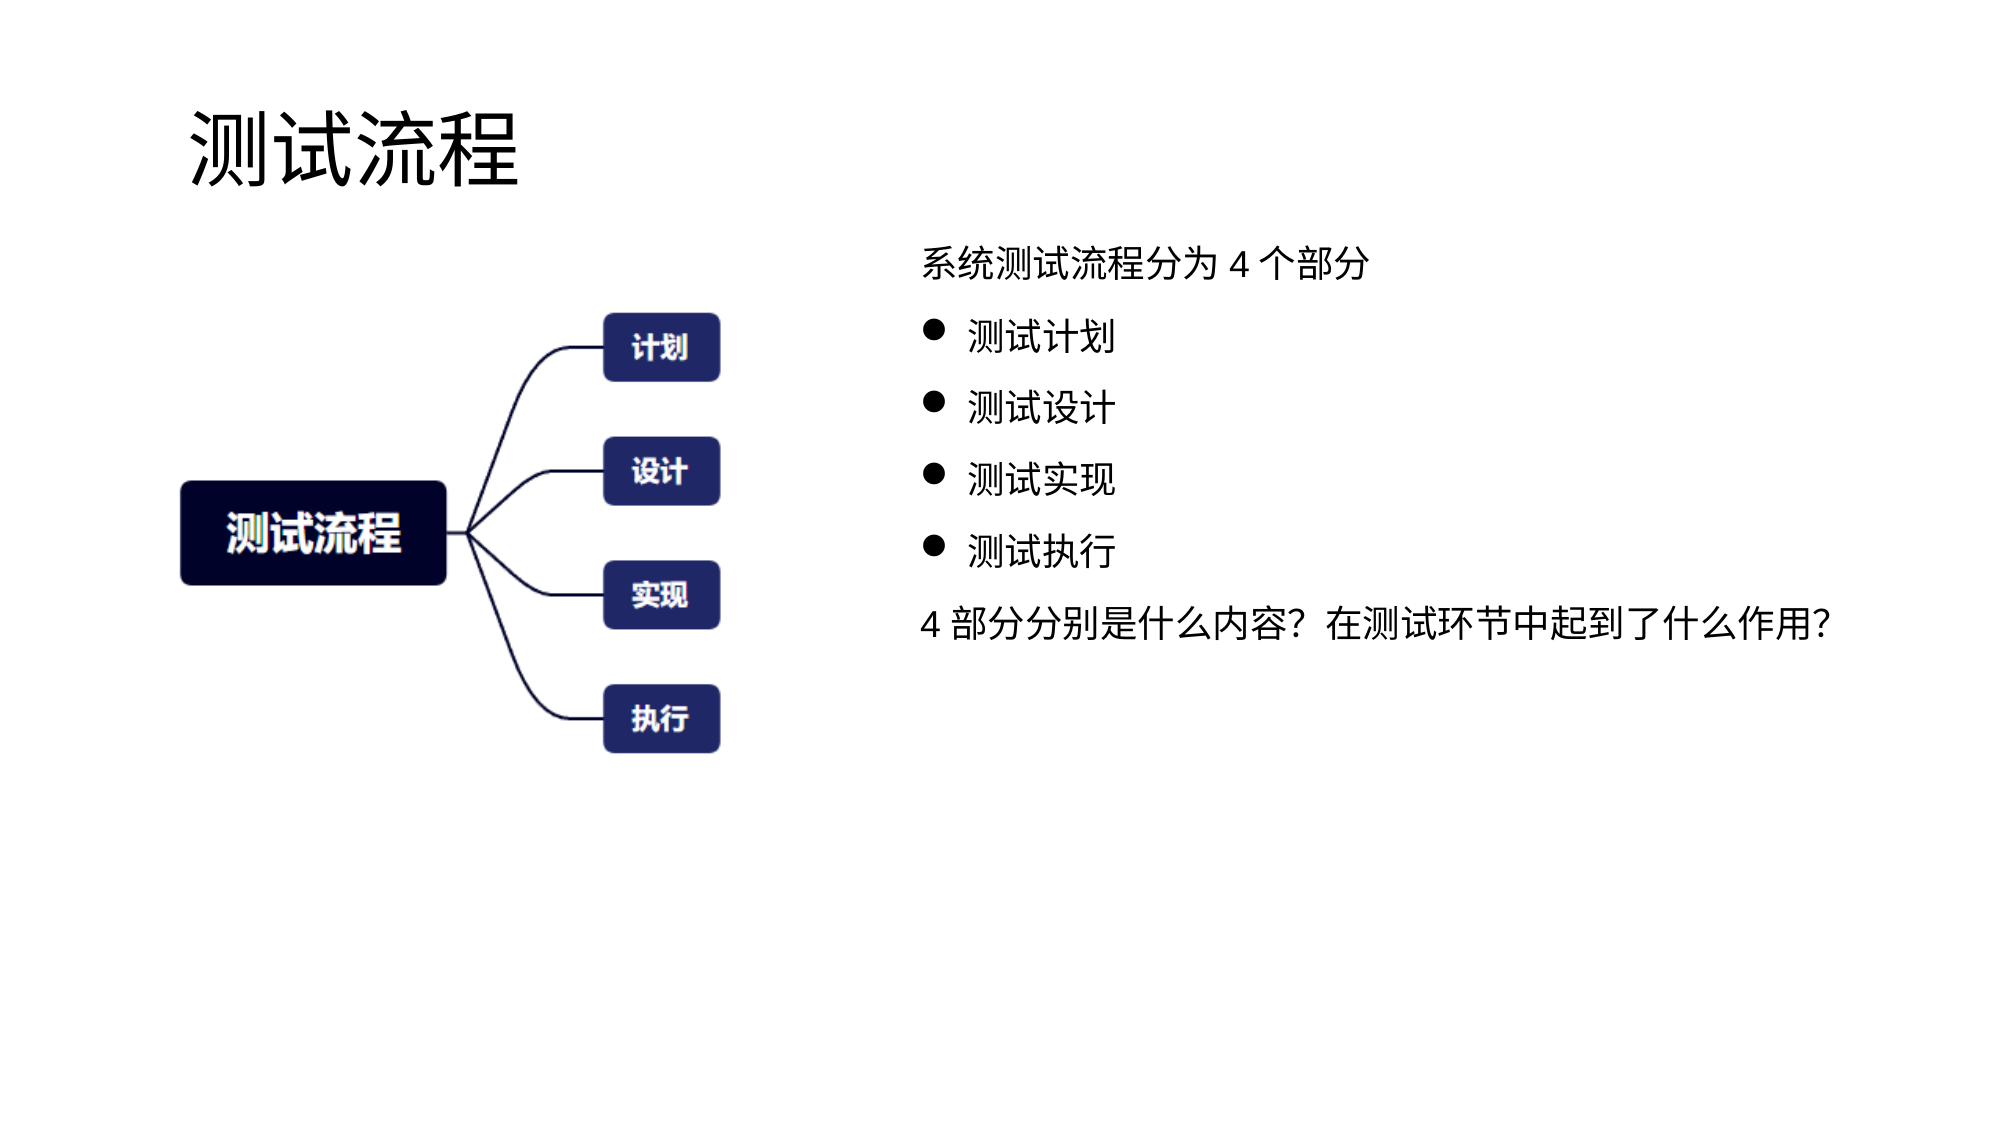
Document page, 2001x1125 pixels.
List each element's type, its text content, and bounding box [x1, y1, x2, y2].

text_box 系统测试流程分为4个部分 测试计划 测试设计 测试实现 测试执行 4部分分别是什么内容？在测试环节中起到了什么作用？ [905, 206, 1947, 1030]
text_box 测试流程 [173, 90, 840, 205]
picture [66, 205, 796, 813]
